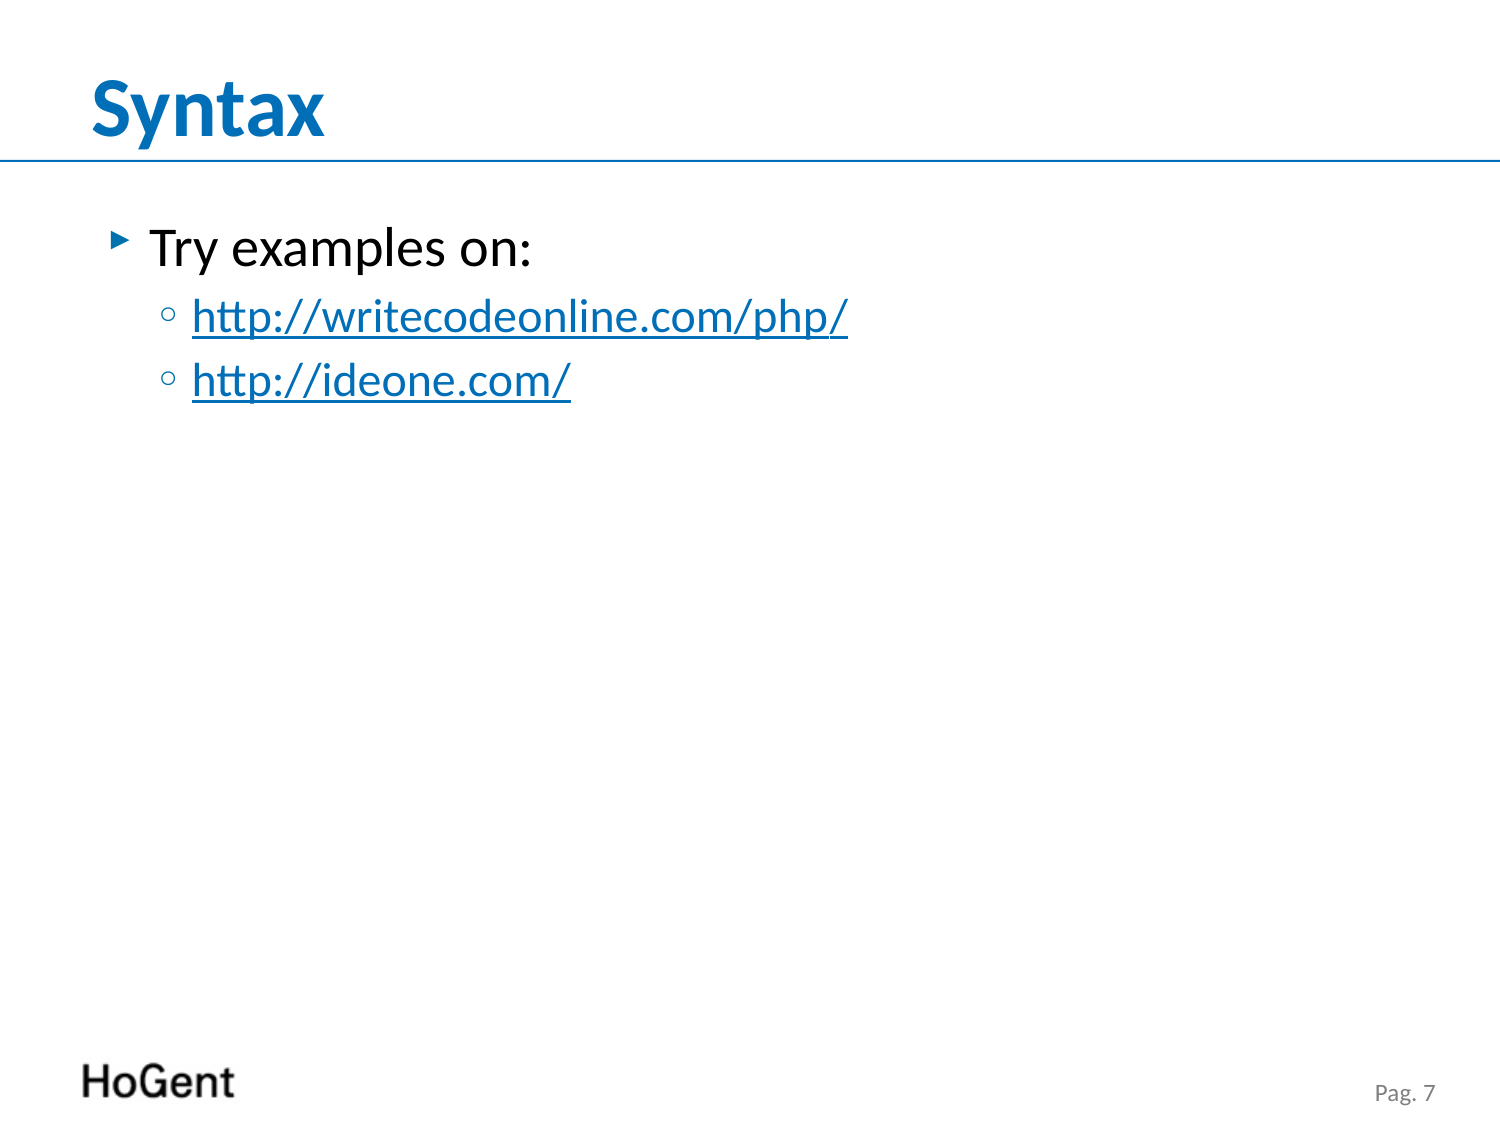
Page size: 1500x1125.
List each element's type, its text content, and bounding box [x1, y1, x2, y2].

title Syntax [76, 20, 1421, 185]
list Try examples on: http://writecodeonline.com/php/ http://ideone.com/ [75, 203, 1424, 1035]
picture [58, 1041, 254, 1118]
slide_number Pag. 7 [1374, 1046, 1483, 1107]
